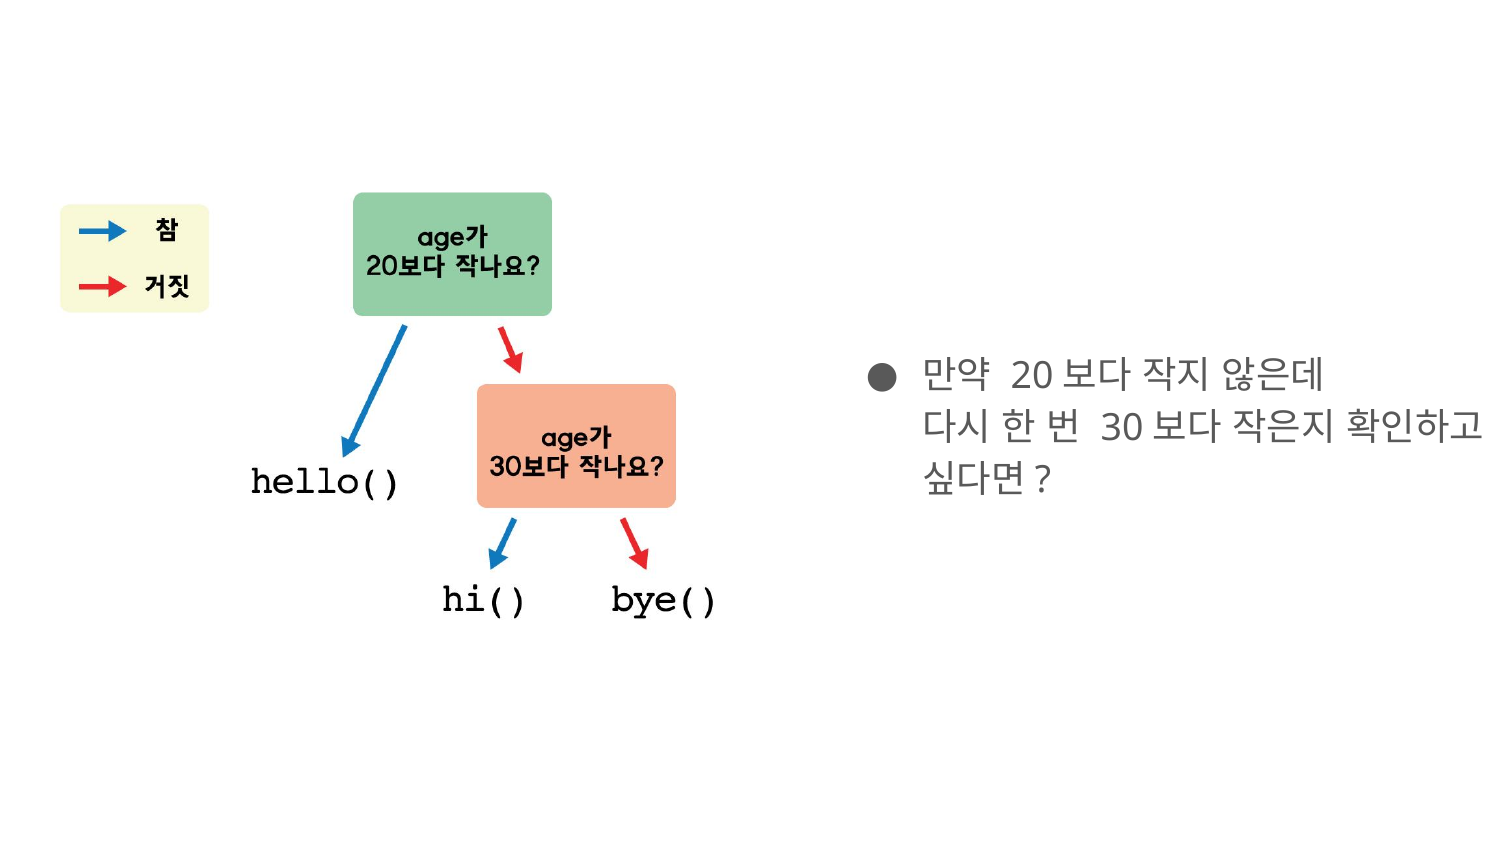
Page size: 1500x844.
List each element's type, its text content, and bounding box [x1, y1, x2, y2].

picture [0, 161, 833, 683]
list 만약 20보다 작지 않은데 다시 한 번 30보다 작은지 확인하고 싶다면? [832, 0, 1500, 844]
